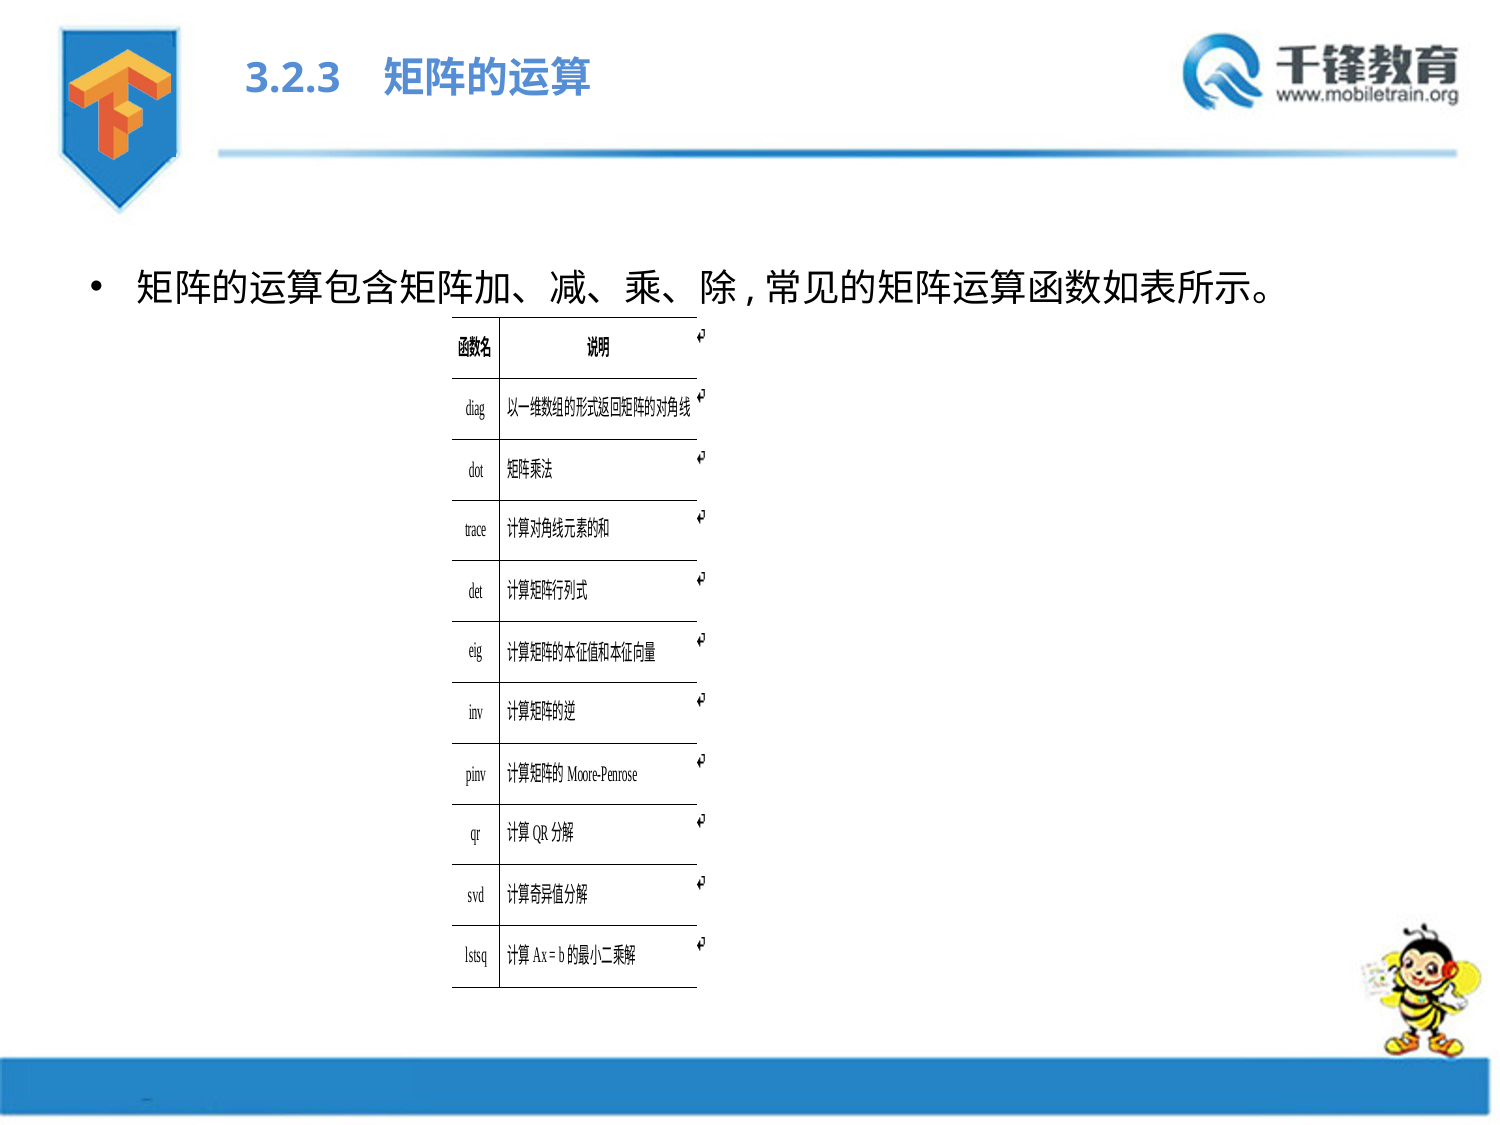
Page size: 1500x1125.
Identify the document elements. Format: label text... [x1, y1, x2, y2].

picture [0, 0, 1500, 233]
text_box 3.2.3 矩阵的运算 [230, 29, 1069, 122]
picture [0, 316, 1500, 1125]
text_box 矩阵的运算包含矩阵加、减、乘、除,常见的矩阵运算函数如表所示。 [0, 233, 1500, 316]
